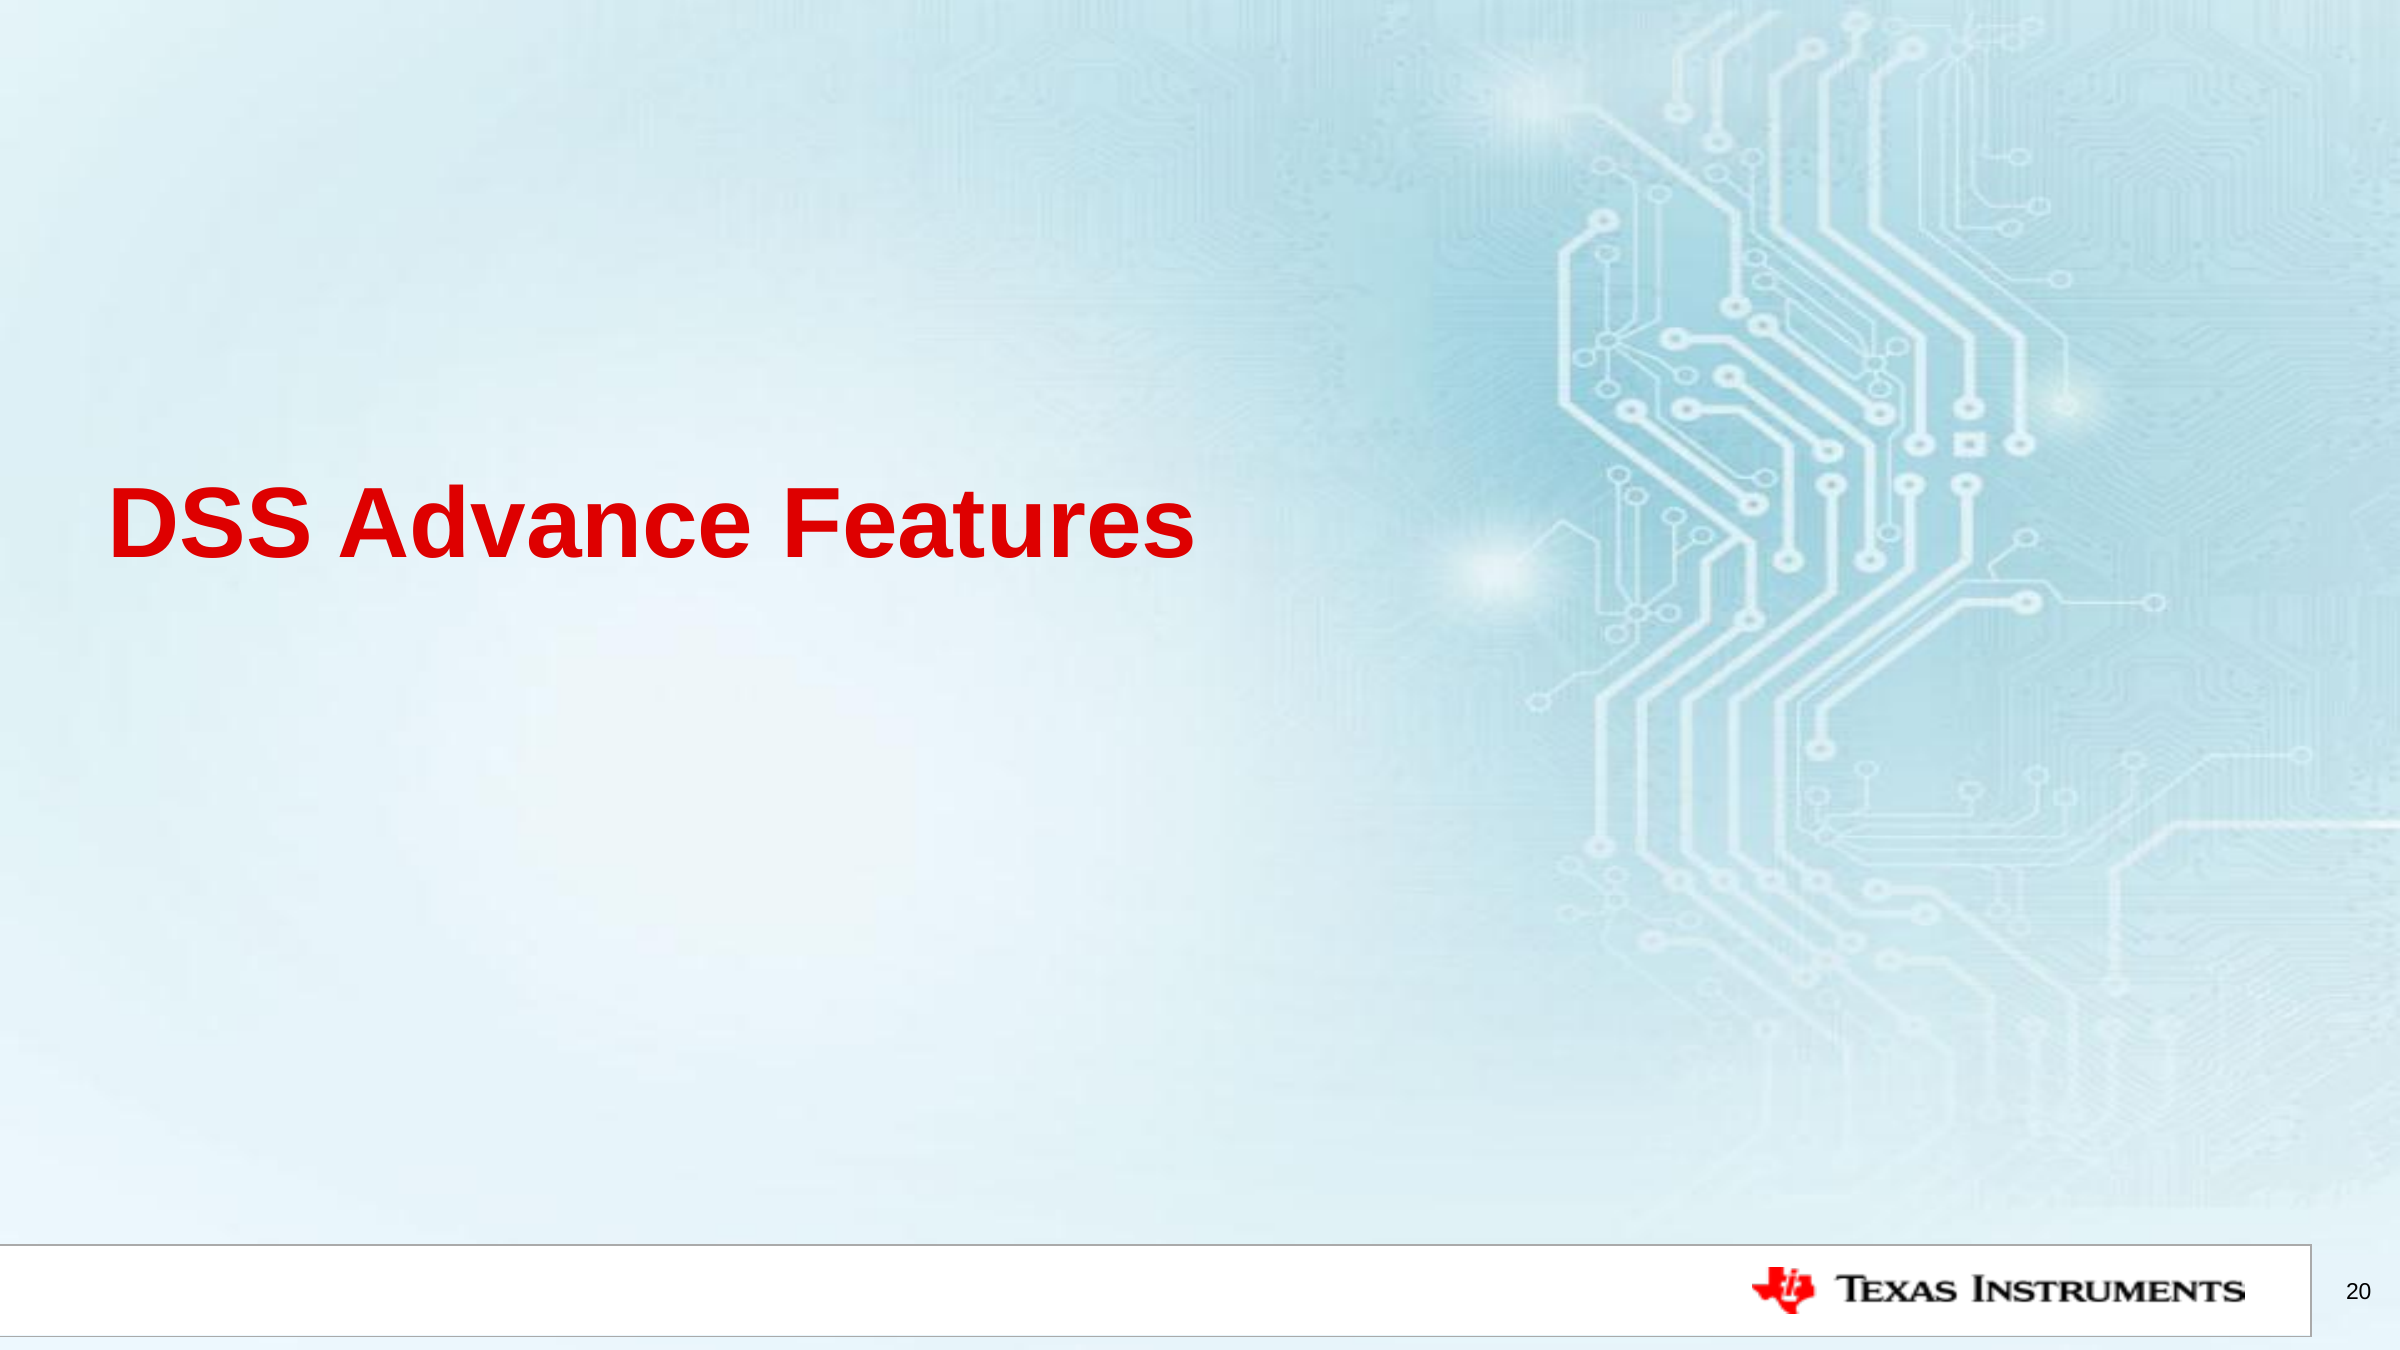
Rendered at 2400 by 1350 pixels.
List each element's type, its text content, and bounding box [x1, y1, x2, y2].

picture [0, 0, 2400, 1350]
slide_number 20 [1826, 1269, 2387, 1311]
picture [1752, 1267, 2245, 1314]
title DSS Advance Features [90, 382, 2310, 672]
